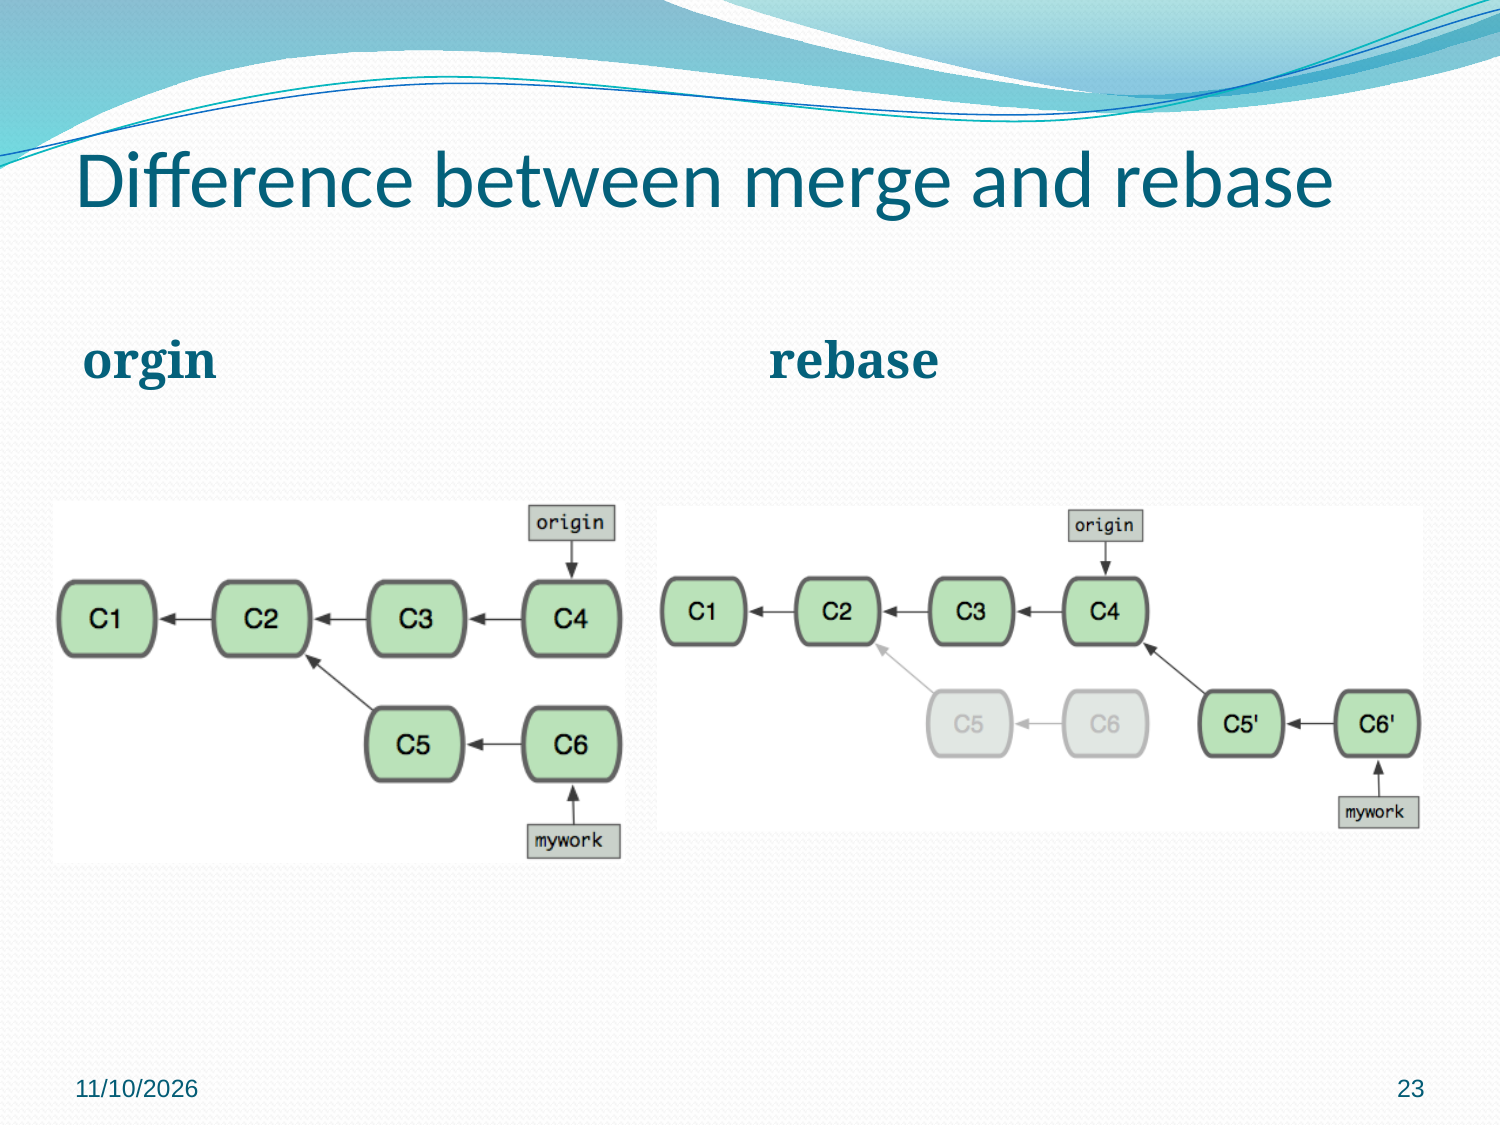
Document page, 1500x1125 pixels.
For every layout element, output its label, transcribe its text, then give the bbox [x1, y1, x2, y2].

list rebase [761, 305, 1425, 413]
title Difference between merge and rebase [75, 32, 1425, 224]
list orgin [75, 304, 738, 413]
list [53, 501, 626, 864]
slide_number 23 [1299, 1042, 1425, 1103]
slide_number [75, 1042, 425, 1103]
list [657, 505, 1423, 831]
